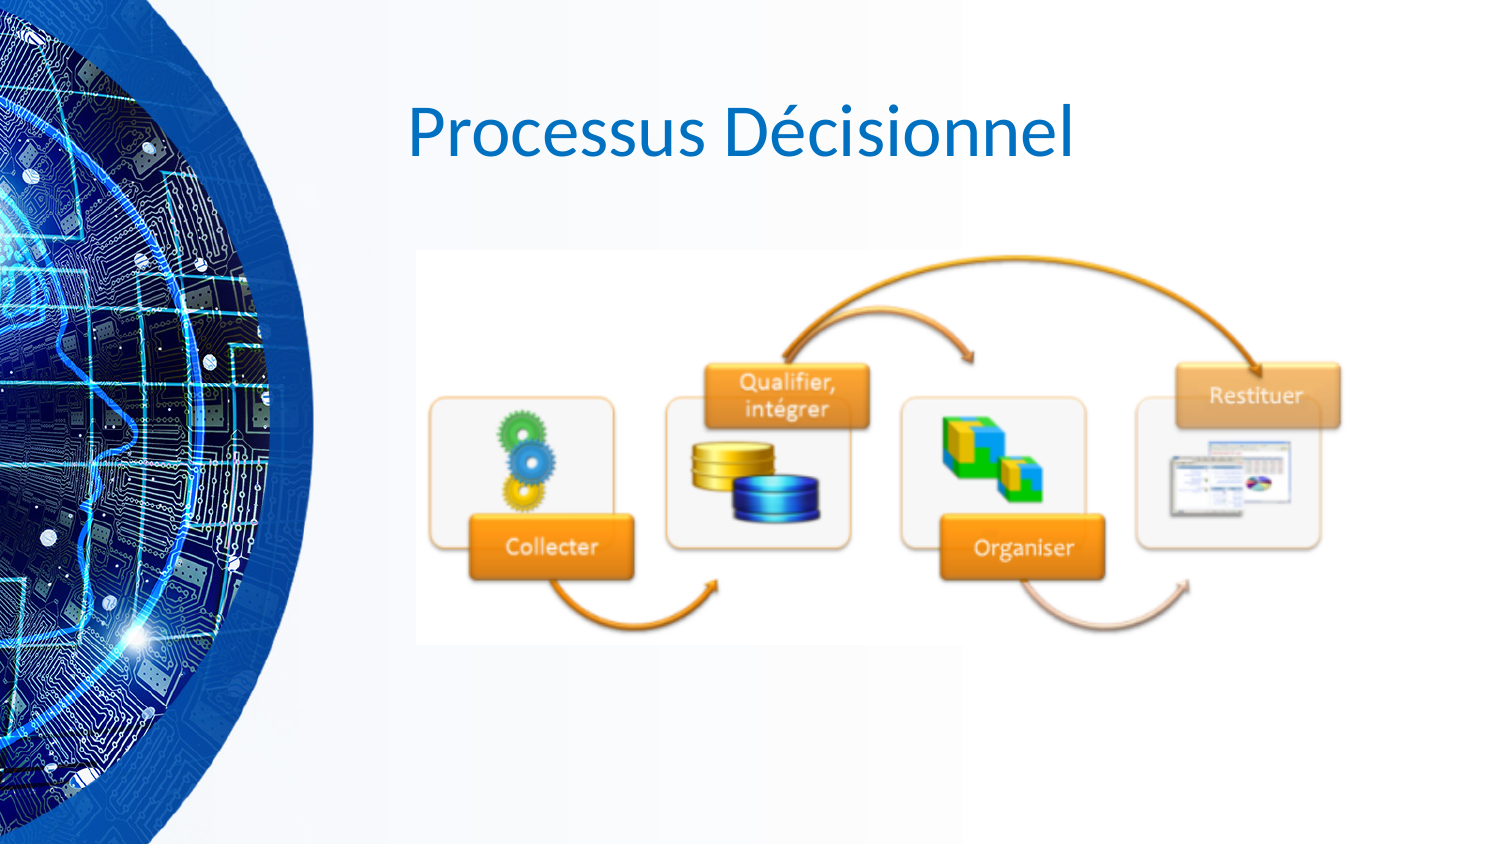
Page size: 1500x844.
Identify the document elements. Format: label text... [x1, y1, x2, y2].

picture [0, 0, 1500, 844]
title Processus Décisionnel [392, 66, 1424, 186]
